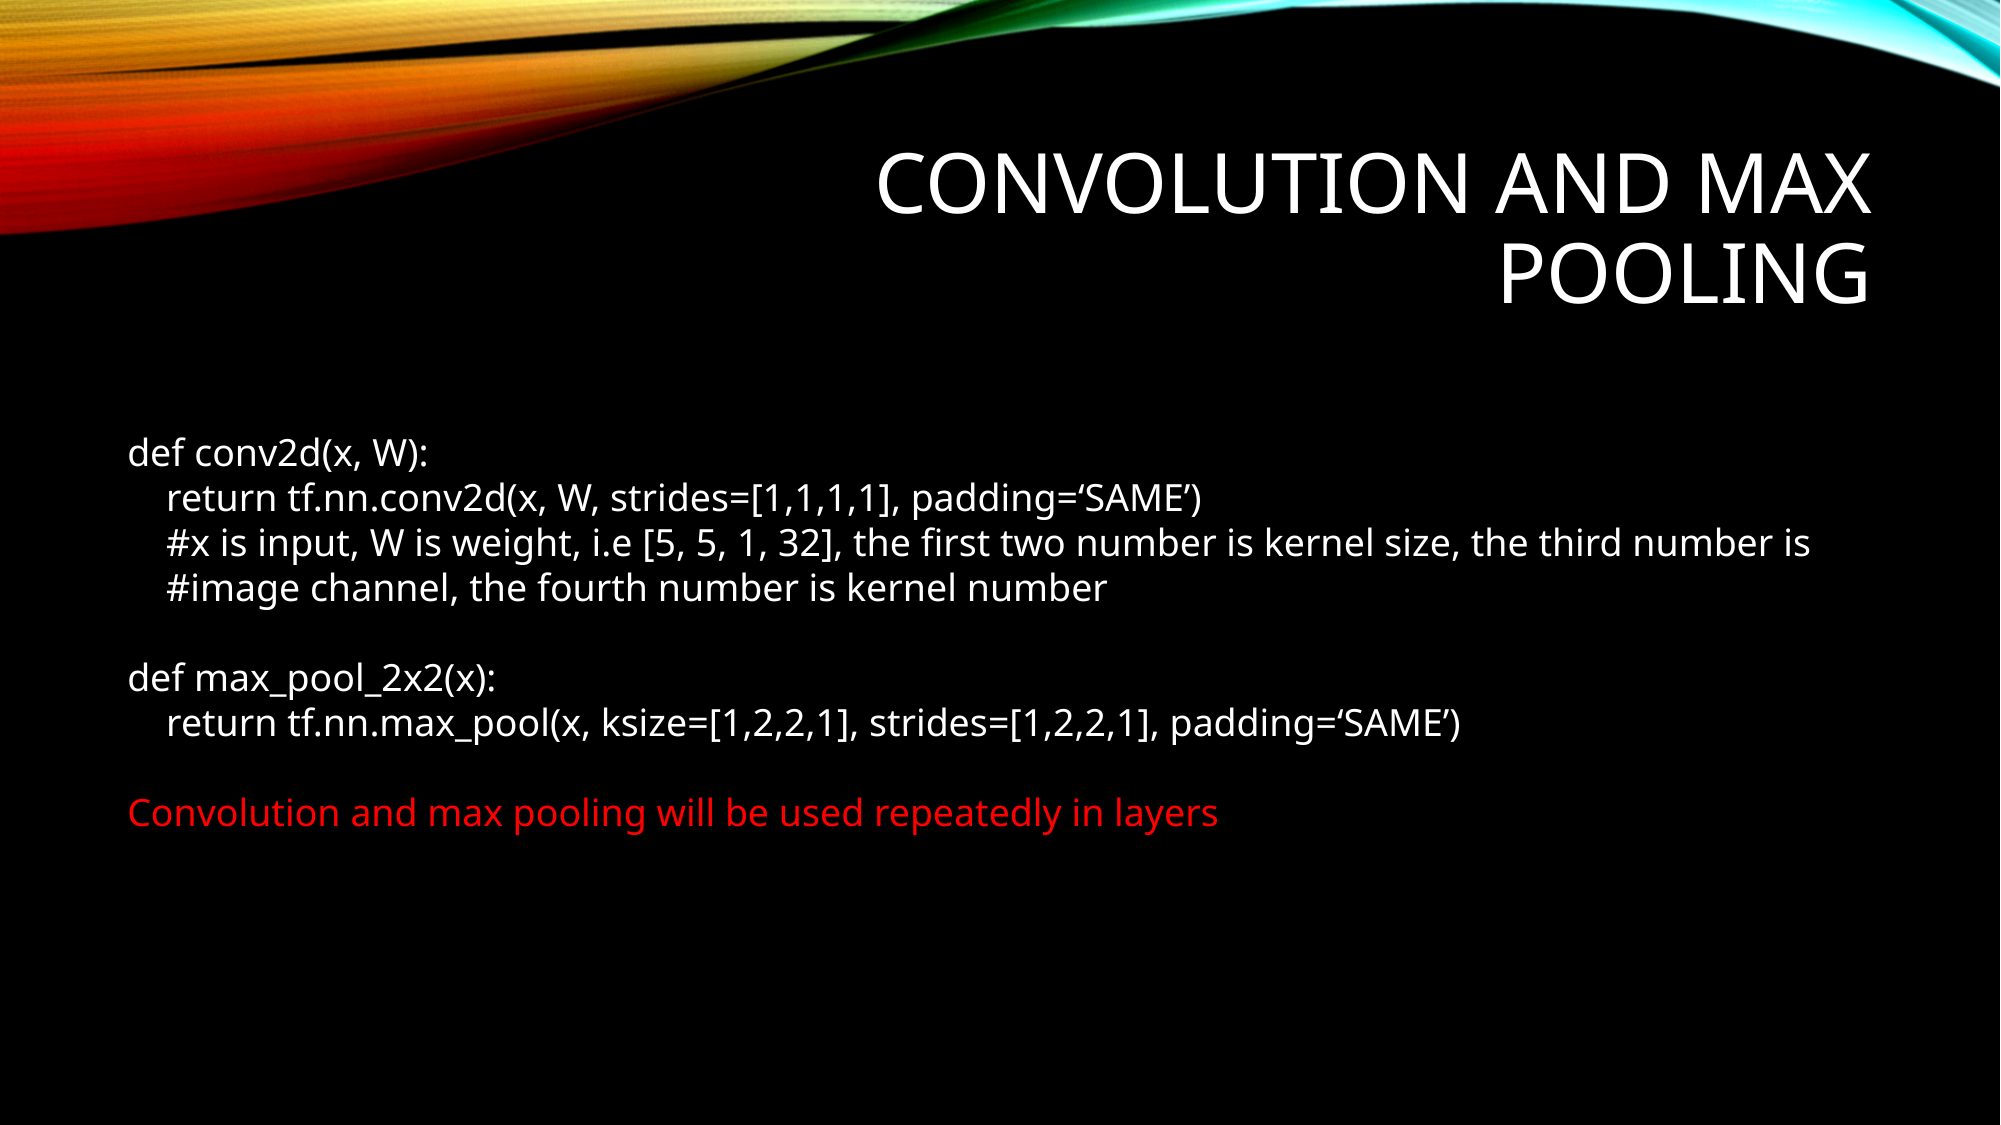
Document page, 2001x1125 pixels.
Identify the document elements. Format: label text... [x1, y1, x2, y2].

text_box def conv2d(x, W): return tf.nn.conv2d(x, W, strides=[1,1,1,1], padding=‘SAME’) #x is input, W is weight, i.e [5, 5, 1, 32], the first two number is kernel size, the third number is #image channel, the fourth number is kernel number def max_pool_2x2(x): return tf.nn.max_pool(x, ksize=[1,2,2,1], strides=[1,2,2,1], padding=‘SAME’) Convolution and max pooling will be used repeatedly in layers [112, 421, 1888, 842]
picture [0, 0, 2000, 237]
title Convolution and max pooling [474, 125, 1888, 338]
